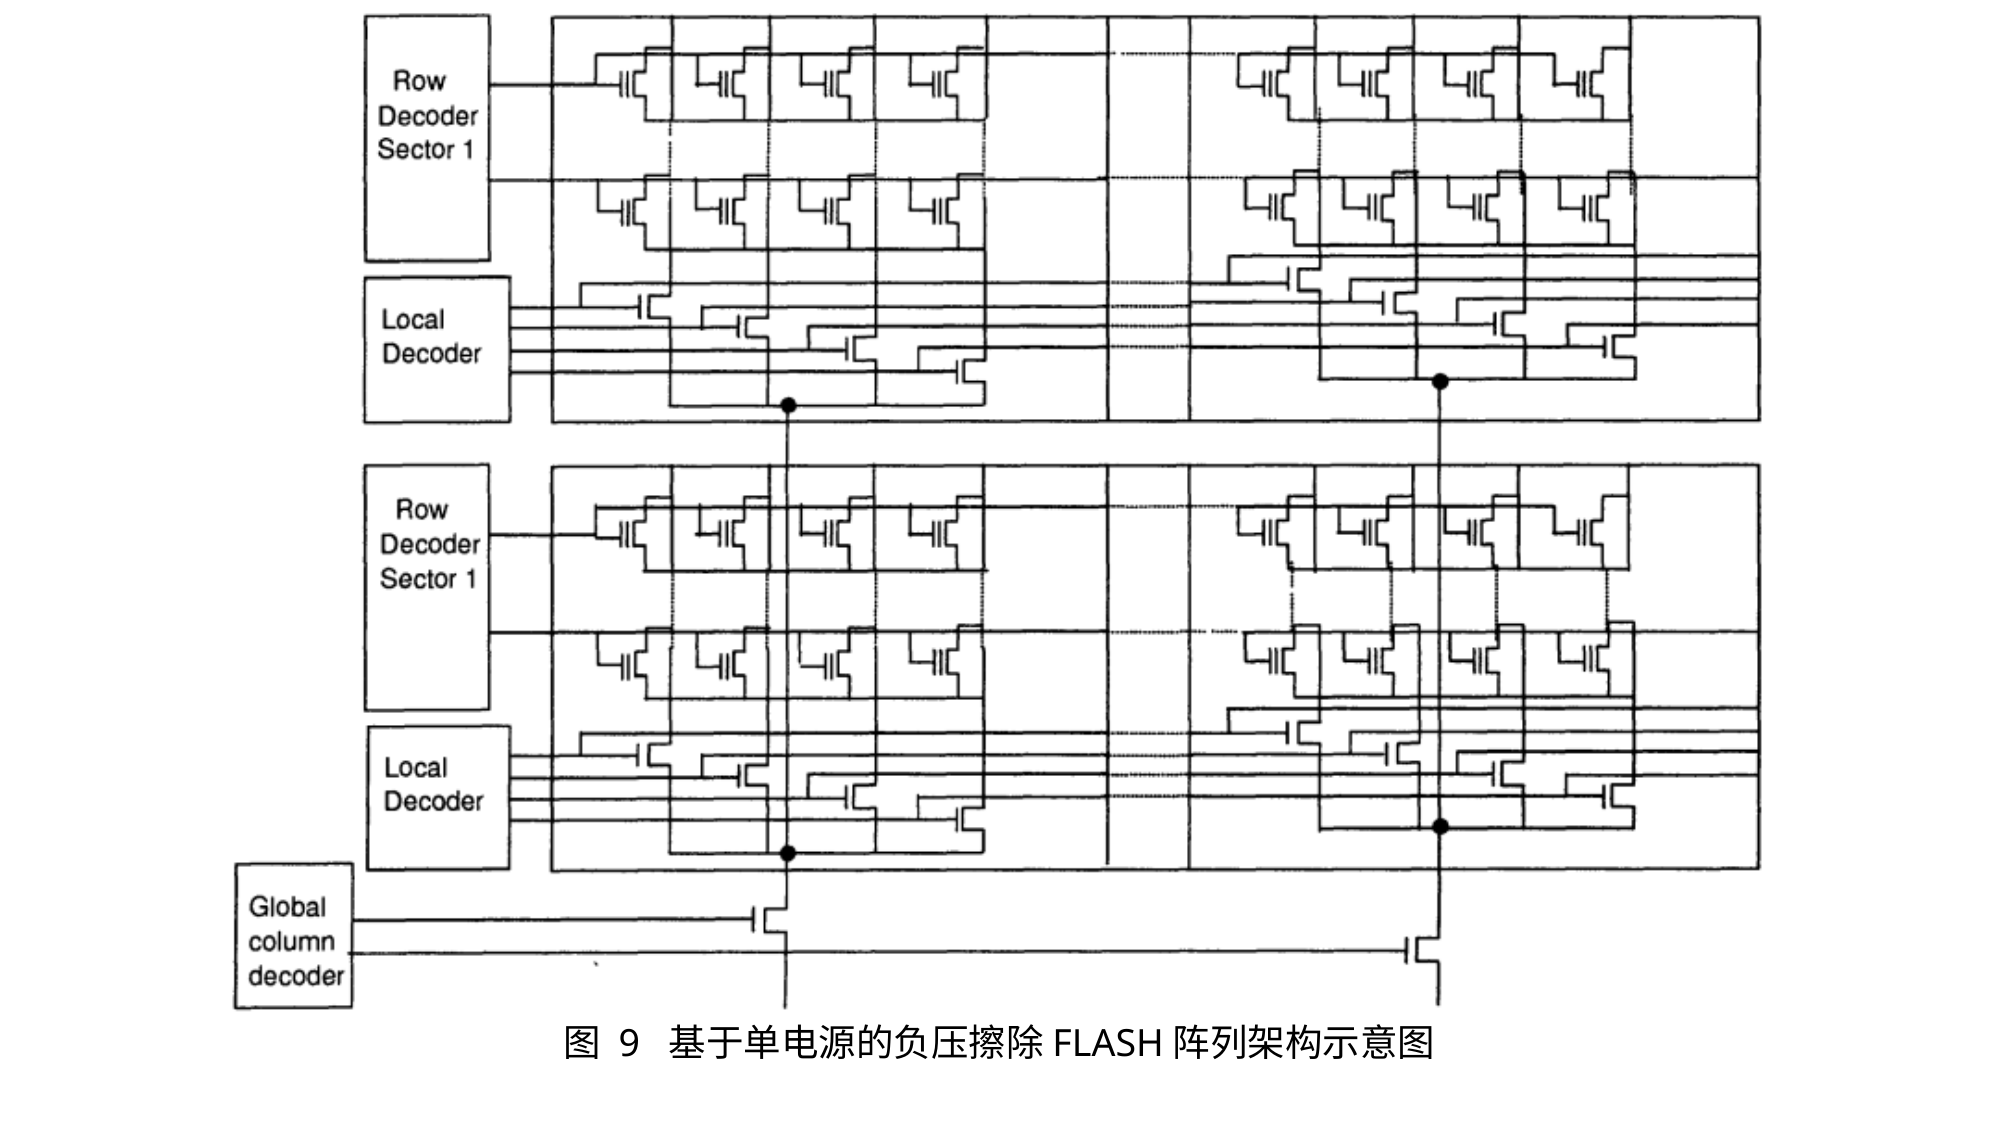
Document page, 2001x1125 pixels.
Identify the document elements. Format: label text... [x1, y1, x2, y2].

picture [218, 0, 1782, 1043]
text_box 图 9 基于单电源的负压擦除FLASH阵列架构示意图 [499, 1043, 1500, 1072]
